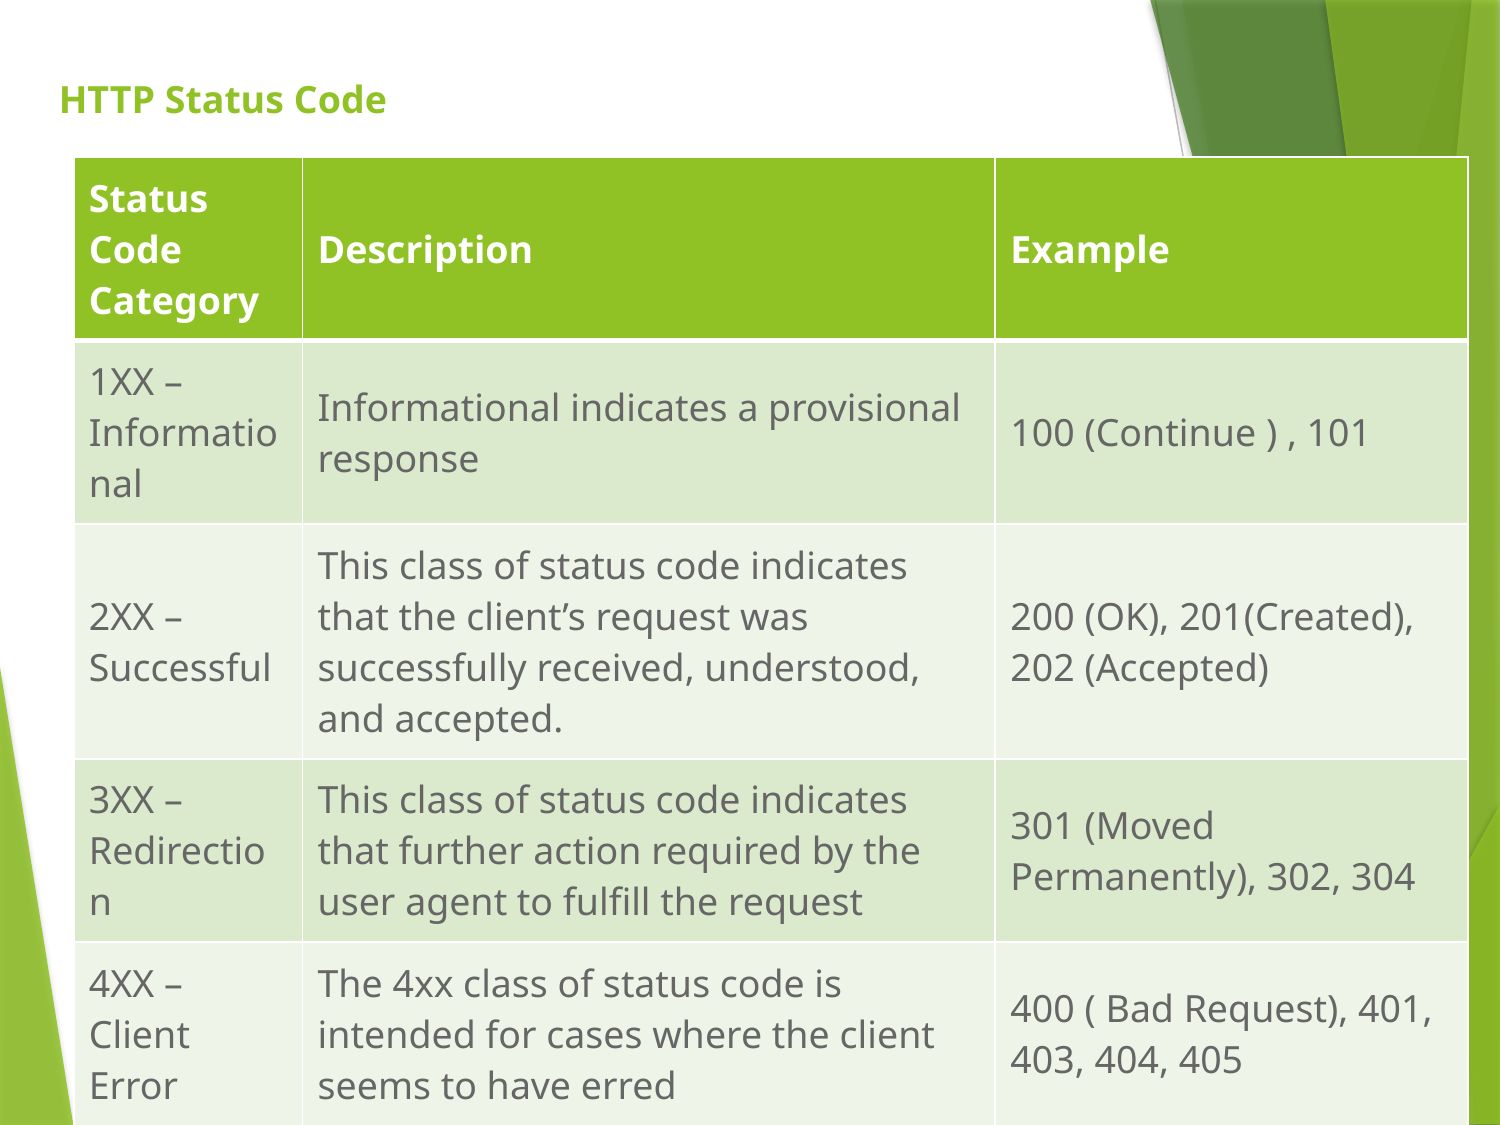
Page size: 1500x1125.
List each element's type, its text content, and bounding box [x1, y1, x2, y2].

table_cell The 4xx class of status code is intended for cases where the client seems to have erred [303, 943, 994, 1125]
table_header Status Code Category [75, 158, 302, 338]
table_cell 1XX – Informational [75, 343, 302, 523]
table_cell 400 ( Bad Request), 401, 403, 404, 405 [996, 943, 1467, 1125]
table_cell 4XX – Client Error [75, 943, 302, 1125]
table_header Example [996, 158, 1467, 338]
table_cell 100 (Continue ) , 101 [996, 343, 1467, 523]
title HTTP Status Code [43, 14, 1408, 156]
table_cell 301 (Moved Permanently), 302, 304 [996, 760, 1467, 941]
table_cell This class of status code indicates that further action required by the user agent to fulfill the request [303, 760, 994, 941]
table_cell 2XX – Successful [75, 525, 302, 758]
table_header Description [303, 158, 994, 338]
table_cell This class of status code indicates that the client’s request was successfully received, understood, and accepted. [303, 525, 994, 758]
table_cell 3XX – Redirection [75, 760, 302, 941]
table_cell 200 (OK), 201(Created), 202 (Accepted) [996, 525, 1467, 758]
table_cell Informational indicates a provisional response [303, 343, 994, 523]
